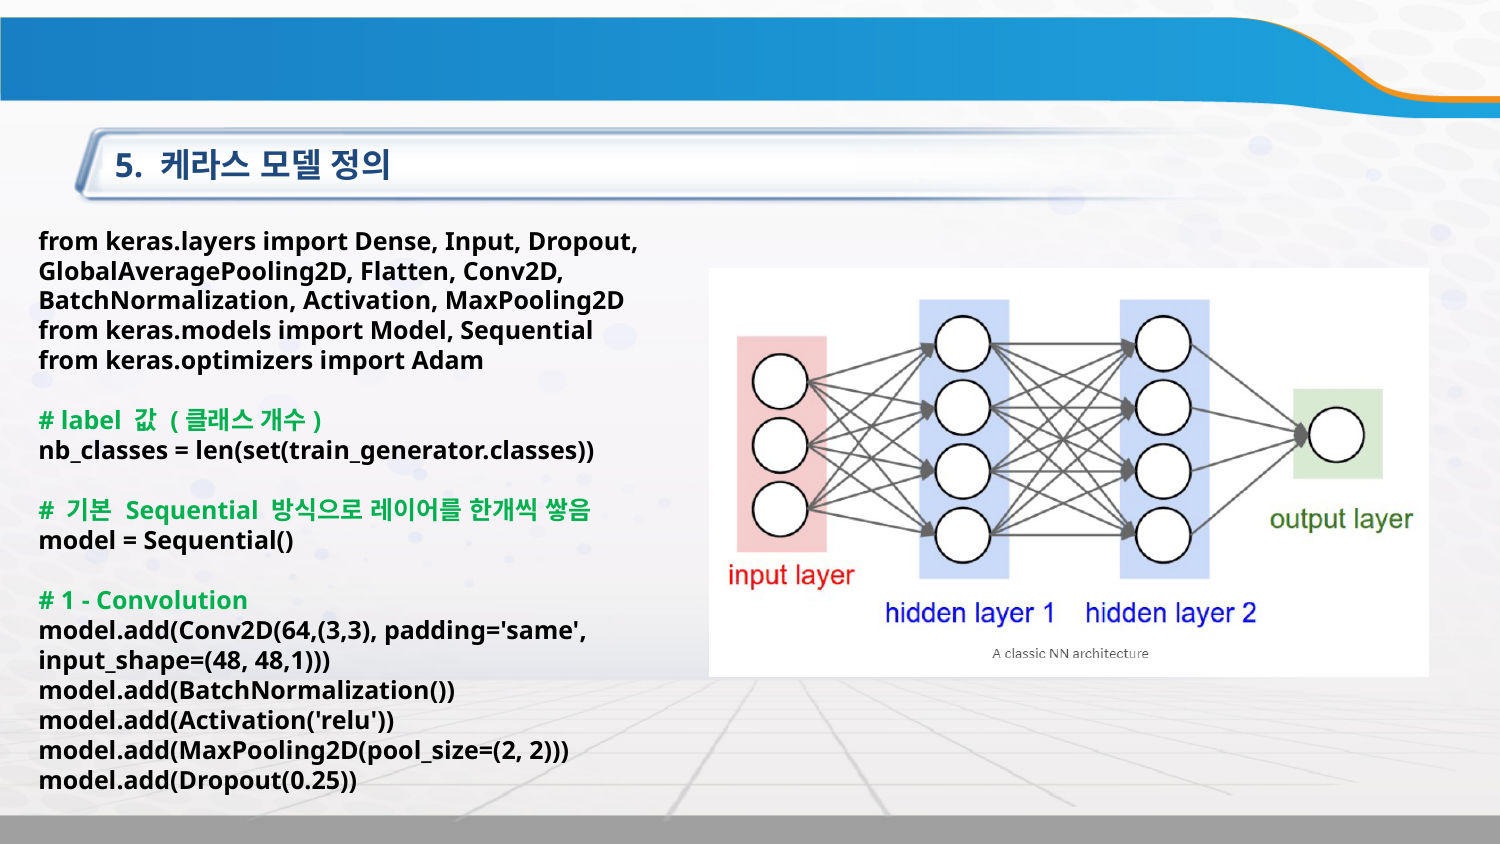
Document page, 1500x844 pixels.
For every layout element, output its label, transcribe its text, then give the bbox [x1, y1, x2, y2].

text_box 1. 합성곱 신경망(CNN) 모델 생성 [29, 0, 1175, 103]
text_box from keras.layers import Dense, Input, Dropout, GlobalAveragePooling2D, Flatten, Conv2D, BatchNormalization, Activation, MaxPooling2D from keras.models import Model, Sequential from keras.optimizers import Adam # label 값 (클래스 개수) nb_classes = len(set(train_generator.classes)) # 기본 Sequential 방식으로 레이어를 한개씩 쌓음 model = Sequential() # 1 - Convolution model.add(Conv2D(64,(3,3), padding='same', input_shape=(48, 48,1))) model.add(BatchNormalization()) model.add(Activation('relu')) model.add(MaxPooling2D(pool_size=(2, 2))) model.add(Dropout(0.25)) [23, 217, 774, 802]
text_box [74, 126, 1289, 208]
picture [0, 0, 1500, 844]
